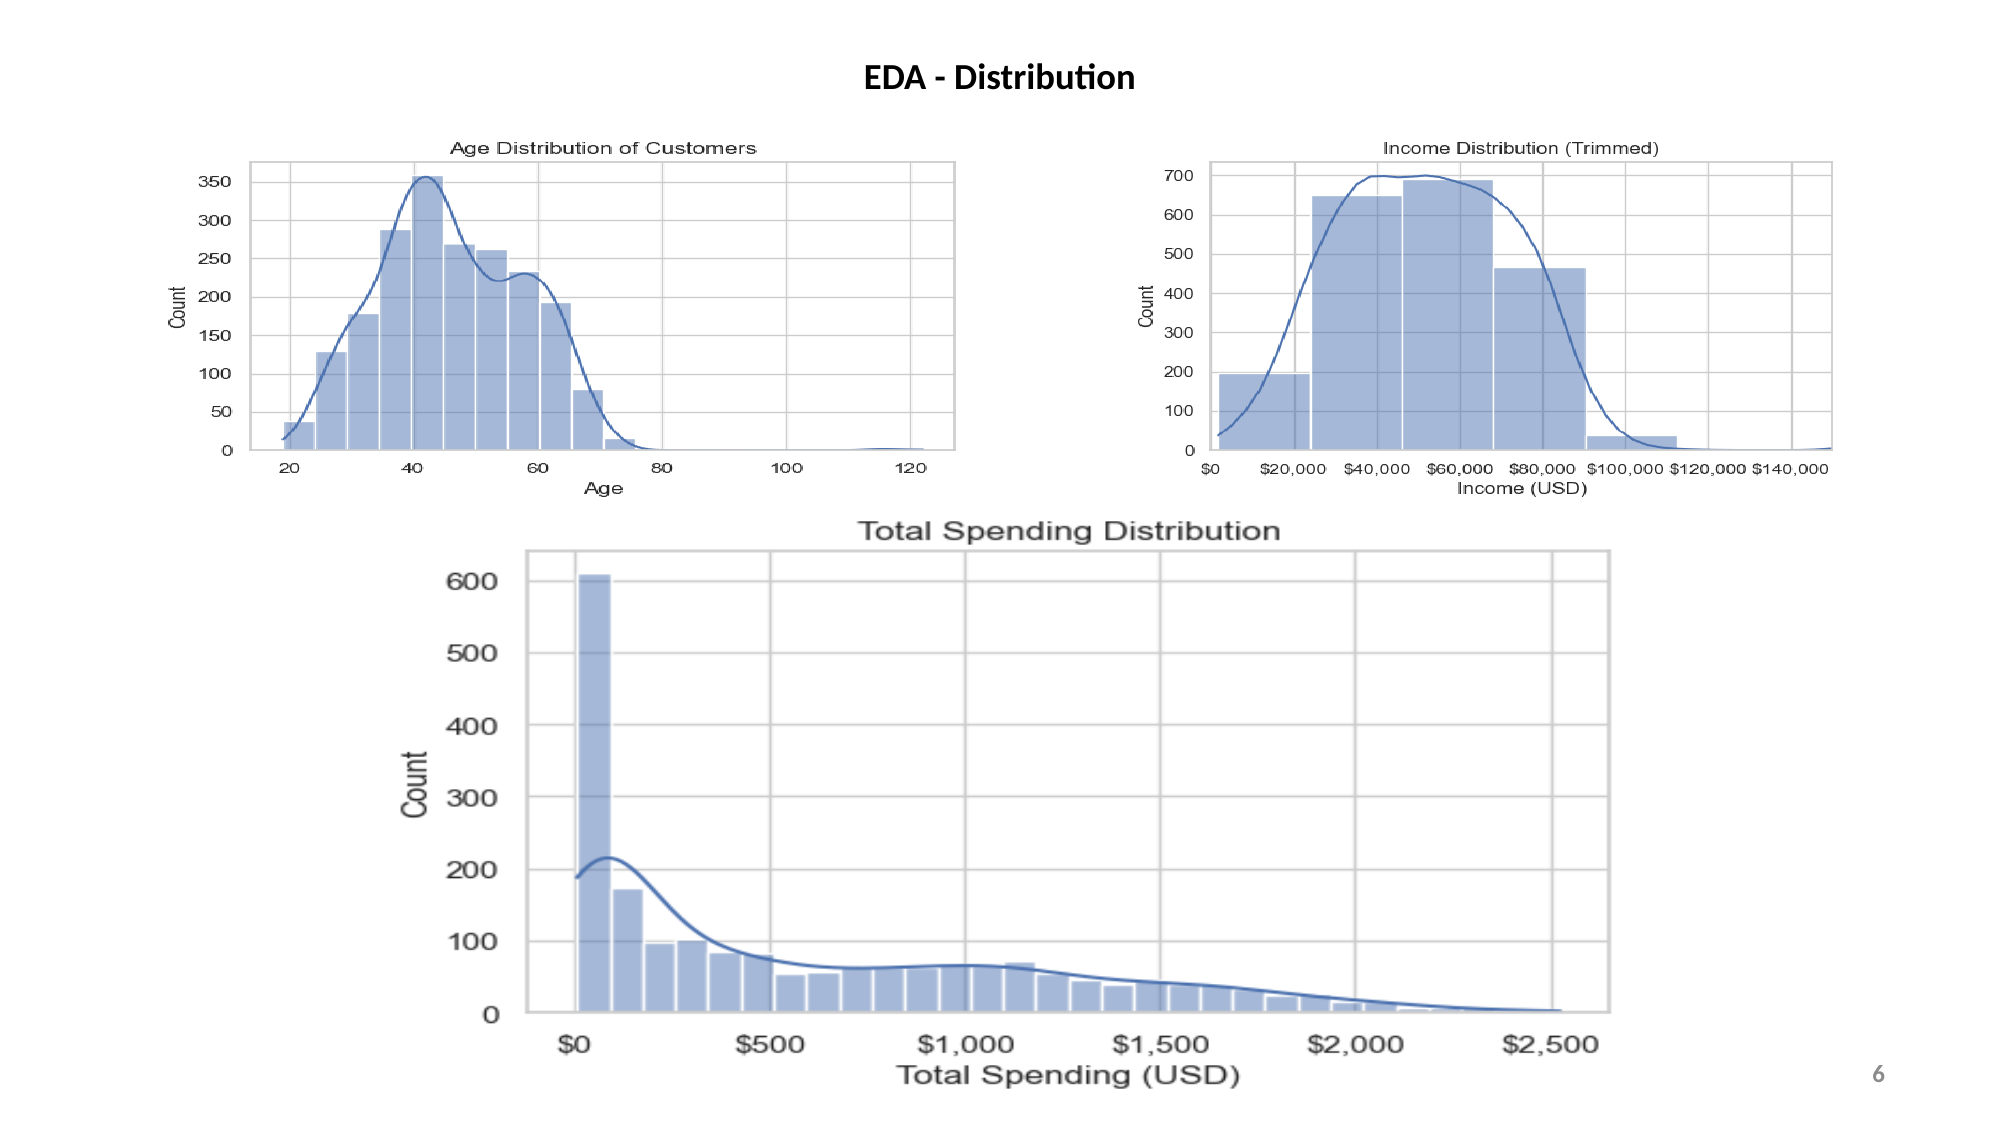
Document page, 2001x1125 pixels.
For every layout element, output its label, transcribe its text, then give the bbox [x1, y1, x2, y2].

slide_number 6 [1636, 1042, 1900, 1103]
title EDA - Distribution [99, 45, 1900, 105]
picture [154, 132, 1846, 1103]
